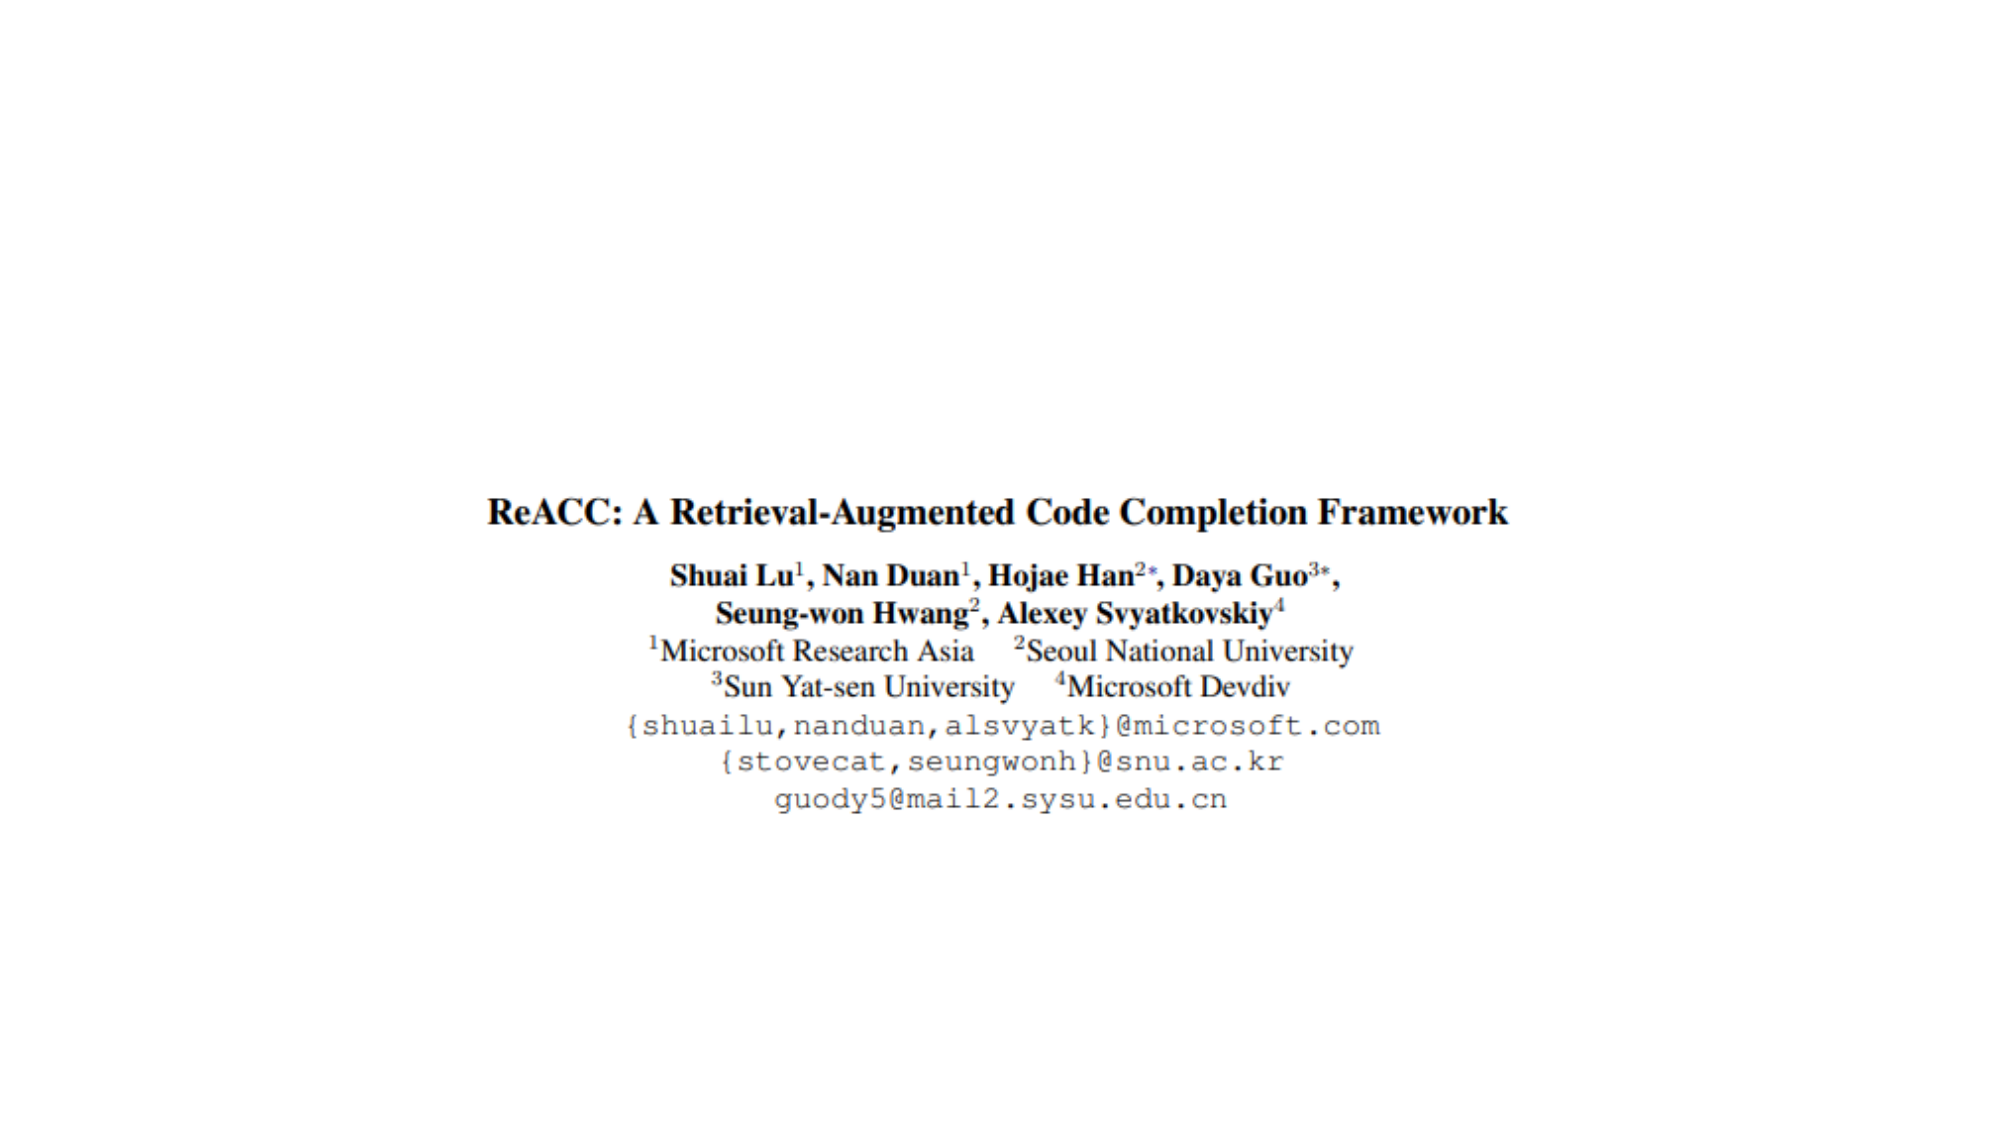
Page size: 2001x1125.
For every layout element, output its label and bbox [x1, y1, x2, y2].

picture [486, 494, 1514, 818]
